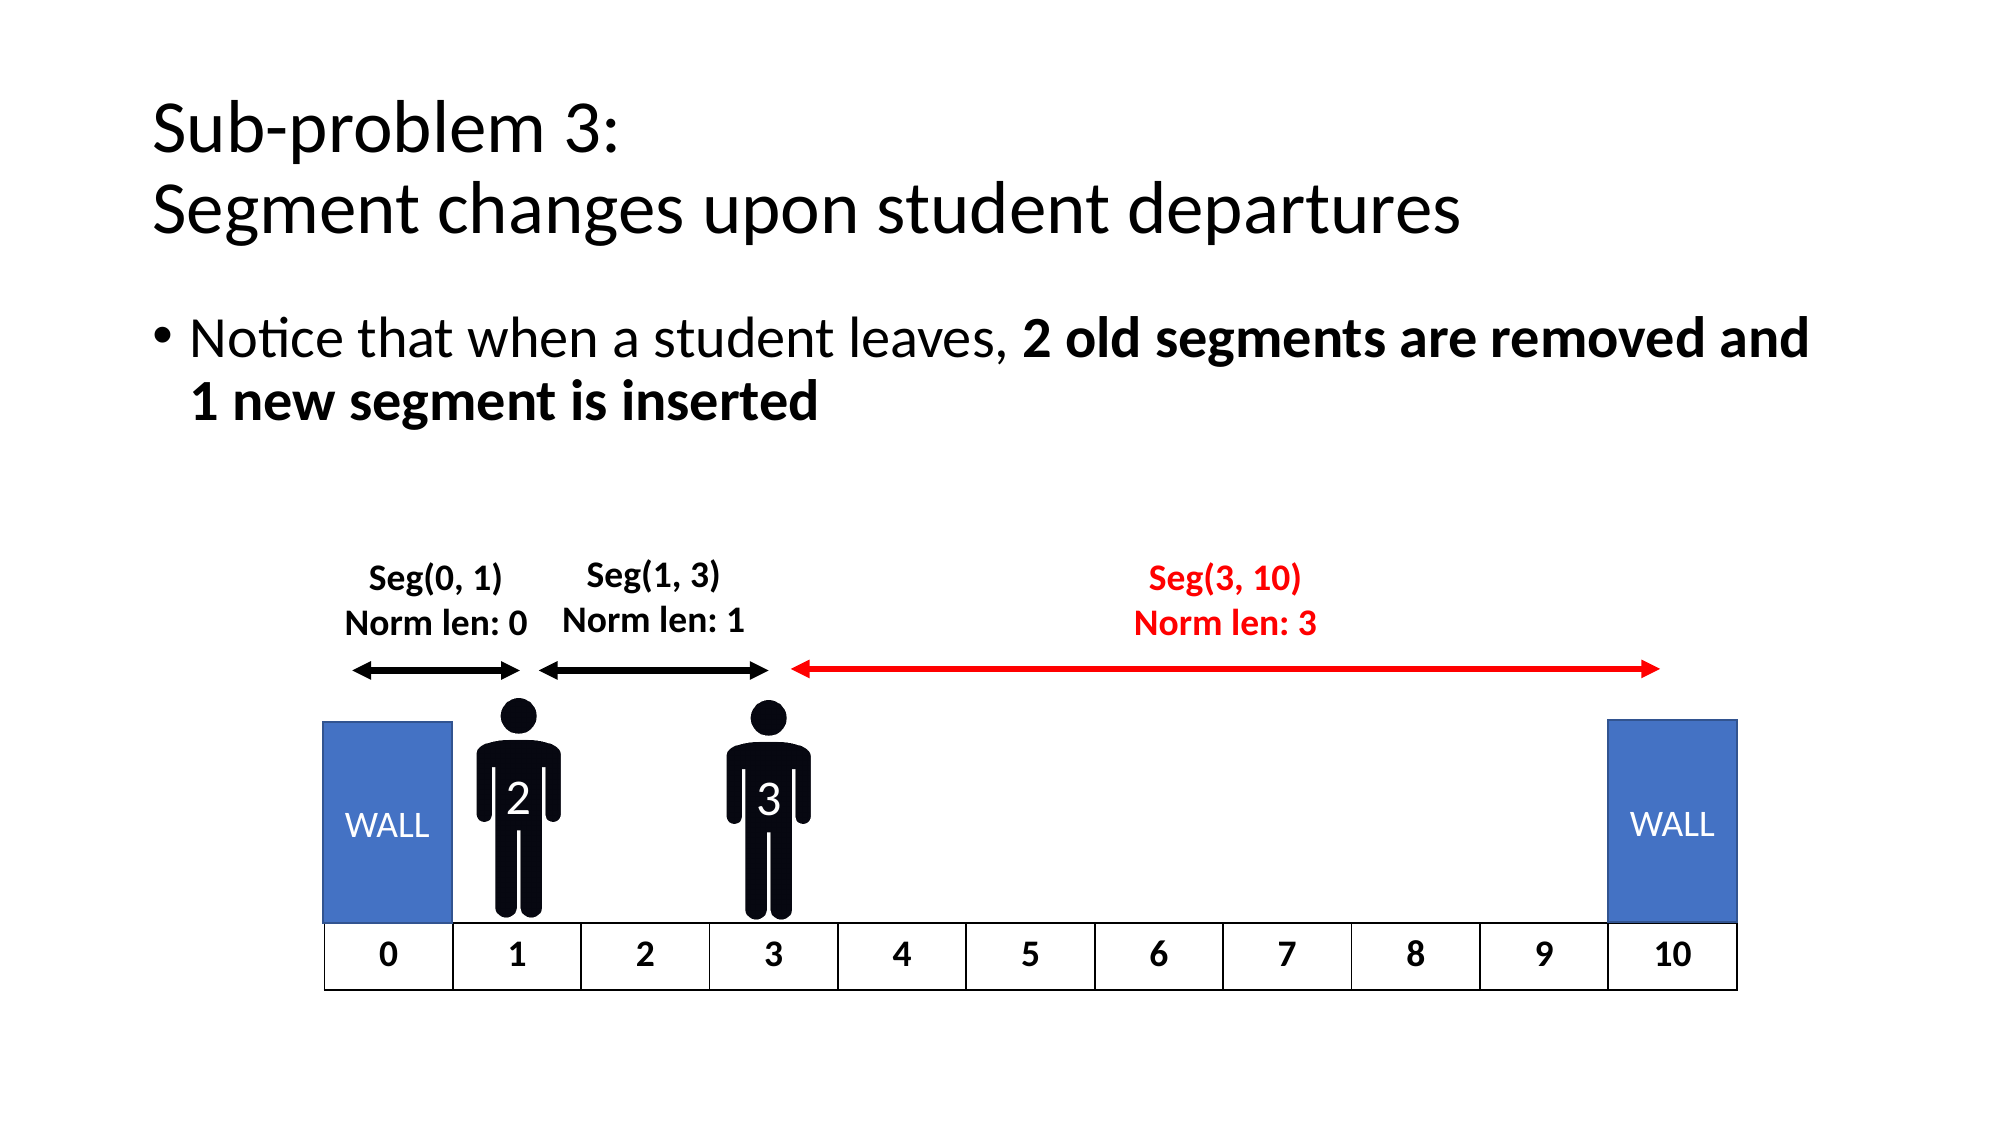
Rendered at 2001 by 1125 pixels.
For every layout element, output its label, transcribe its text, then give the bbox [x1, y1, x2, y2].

list Notice that when a student leaves, 2 old segments are removed and 1 new segment is inserted [137, 299, 1863, 1014]
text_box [387, 676, 650, 940]
title Sub-problem 3: Segment changes upon student departures [137, 59, 1863, 278]
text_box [637, 678, 900, 941]
